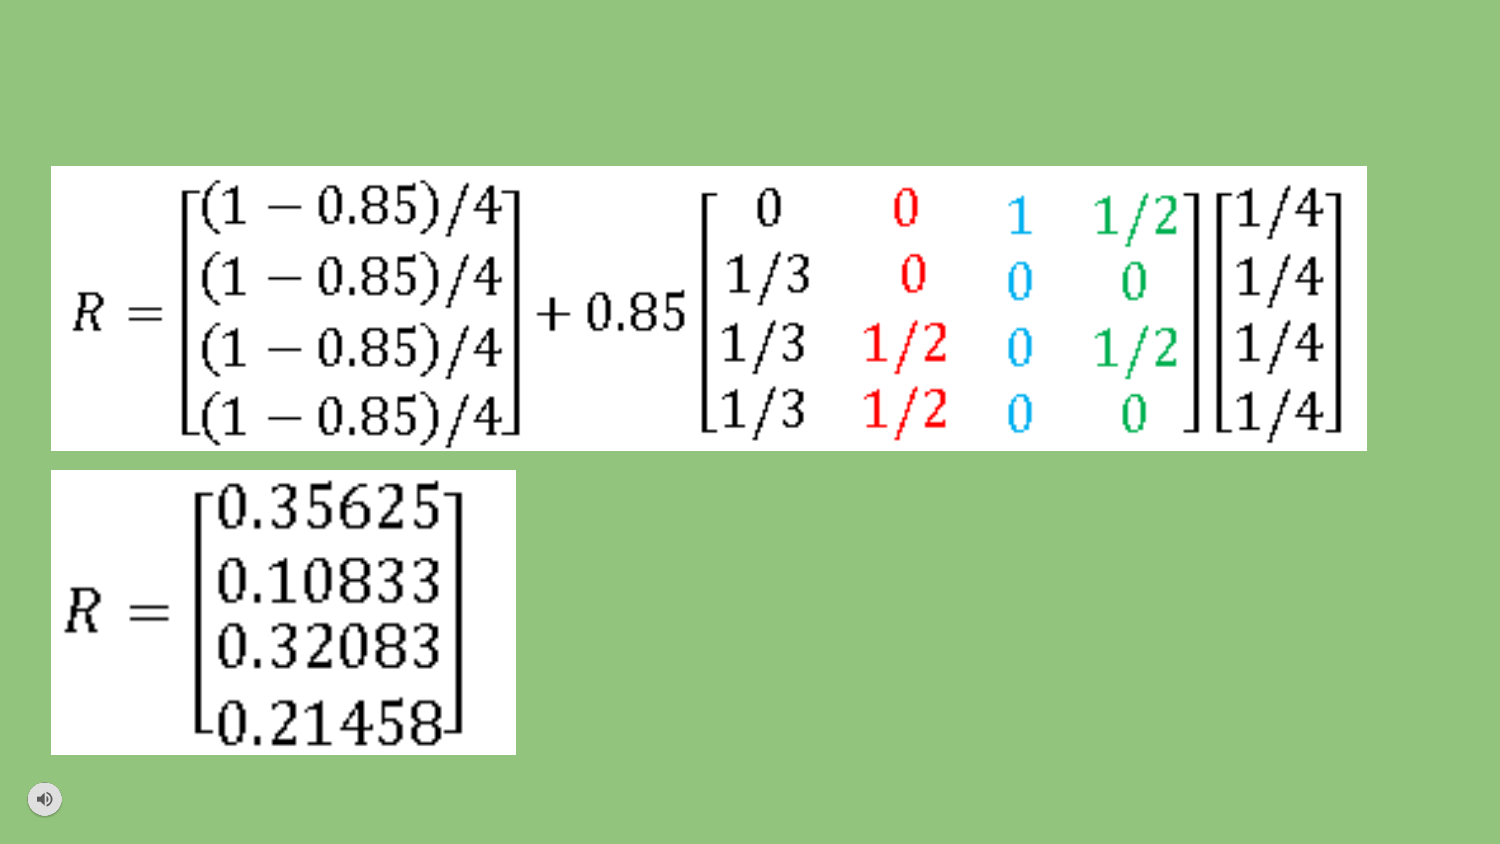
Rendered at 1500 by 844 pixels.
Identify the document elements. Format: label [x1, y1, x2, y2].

picture [50, 166, 1367, 451]
picture [50, 470, 516, 755]
picture [24, 779, 65, 819]
